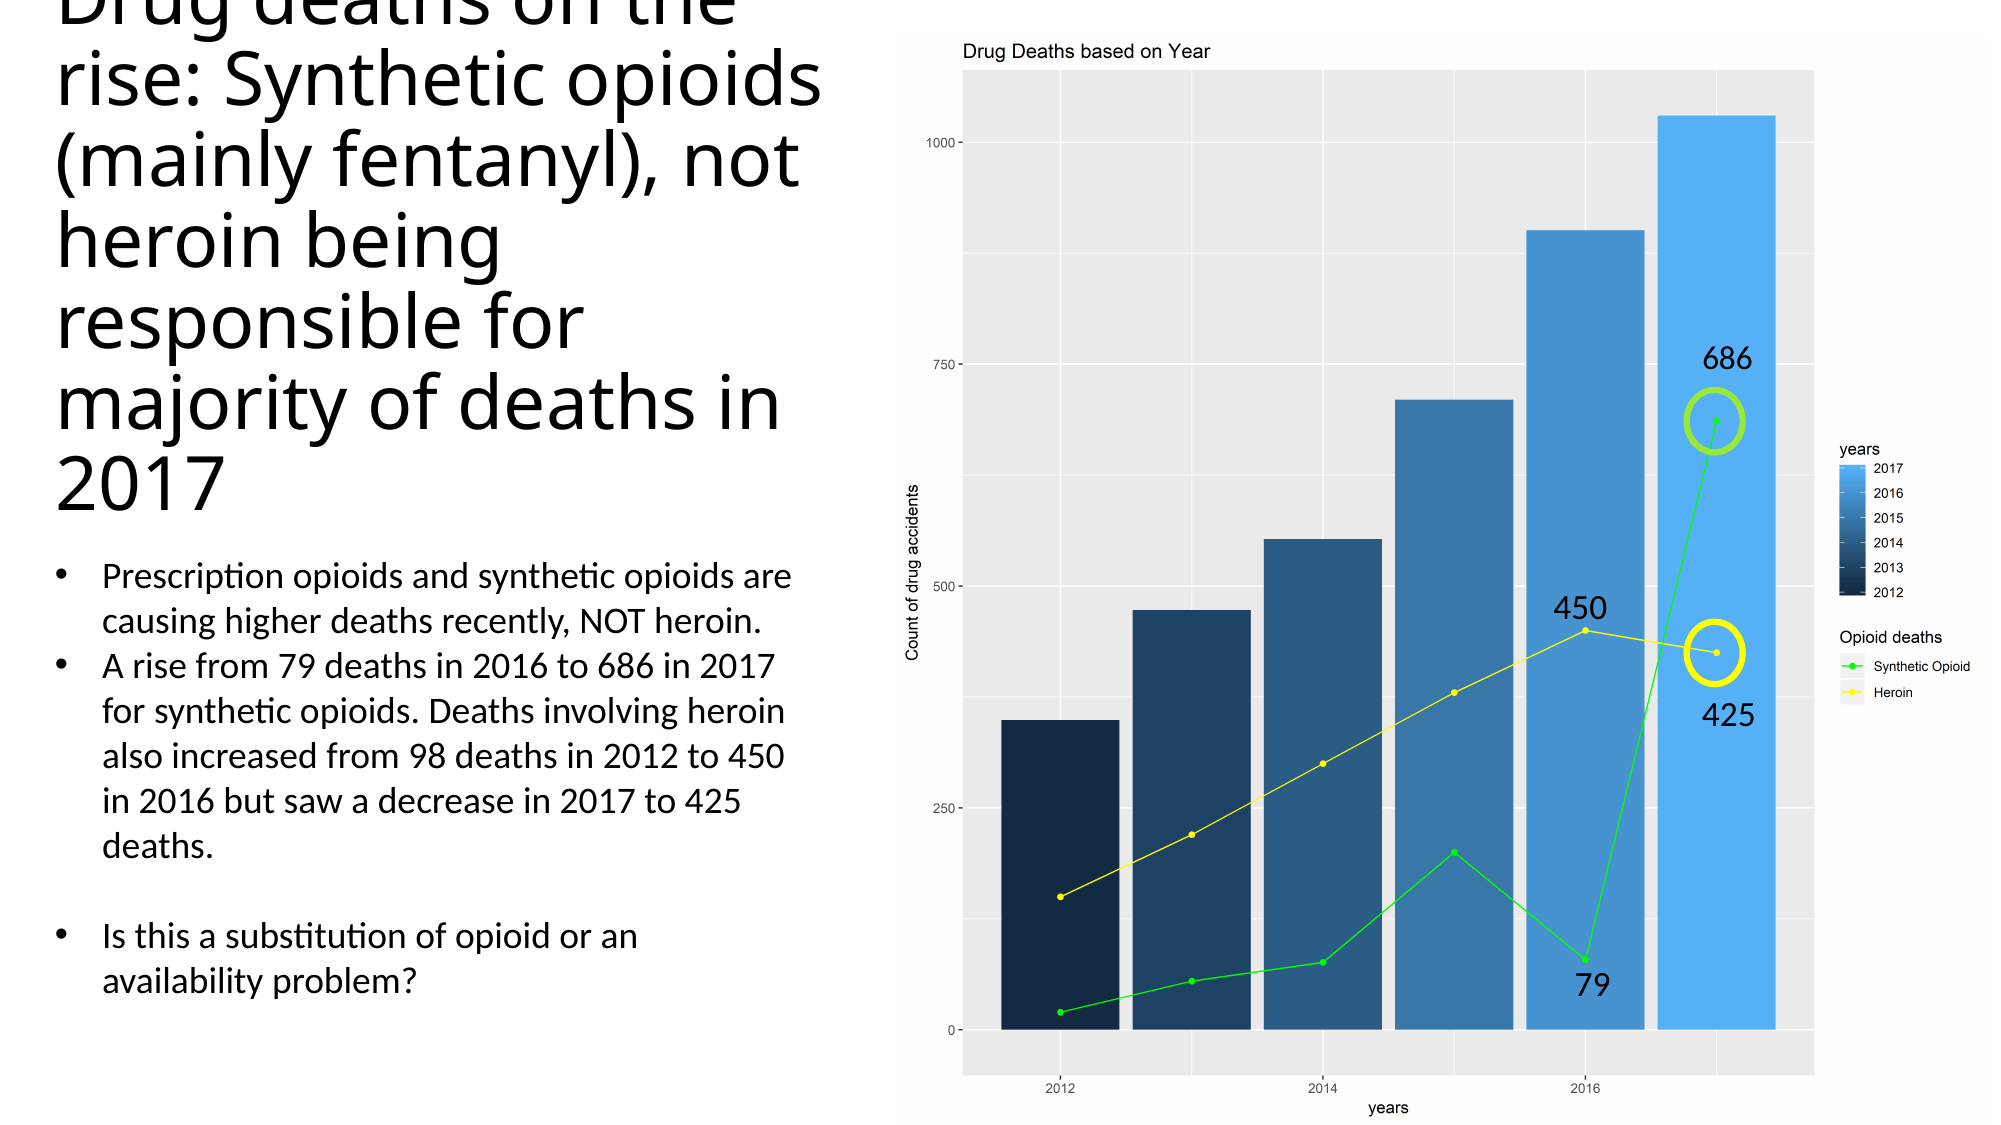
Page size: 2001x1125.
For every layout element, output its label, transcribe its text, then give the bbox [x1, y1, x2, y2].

text_box Prescription opioids and synthetic opioids are causing higher deaths recently, NOT heroin. A rise from 79 deaths in 2016 to 686 in 2017 for synthetic opioids. Deaths involving heroin also increased from 98 deaths in 2012 to 450 in 2016 but saw a decrease in 2017 to 425 deaths. Is this a substitution of opioid or an availability problem? [40, 543, 814, 1054]
title Drug deaths on the rise: Synthetic opioids (mainly fentanyl), not heroin being responsible for majority of deaths in 2017 [40, 134, 897, 352]
picture [897, 35, 1987, 1125]
